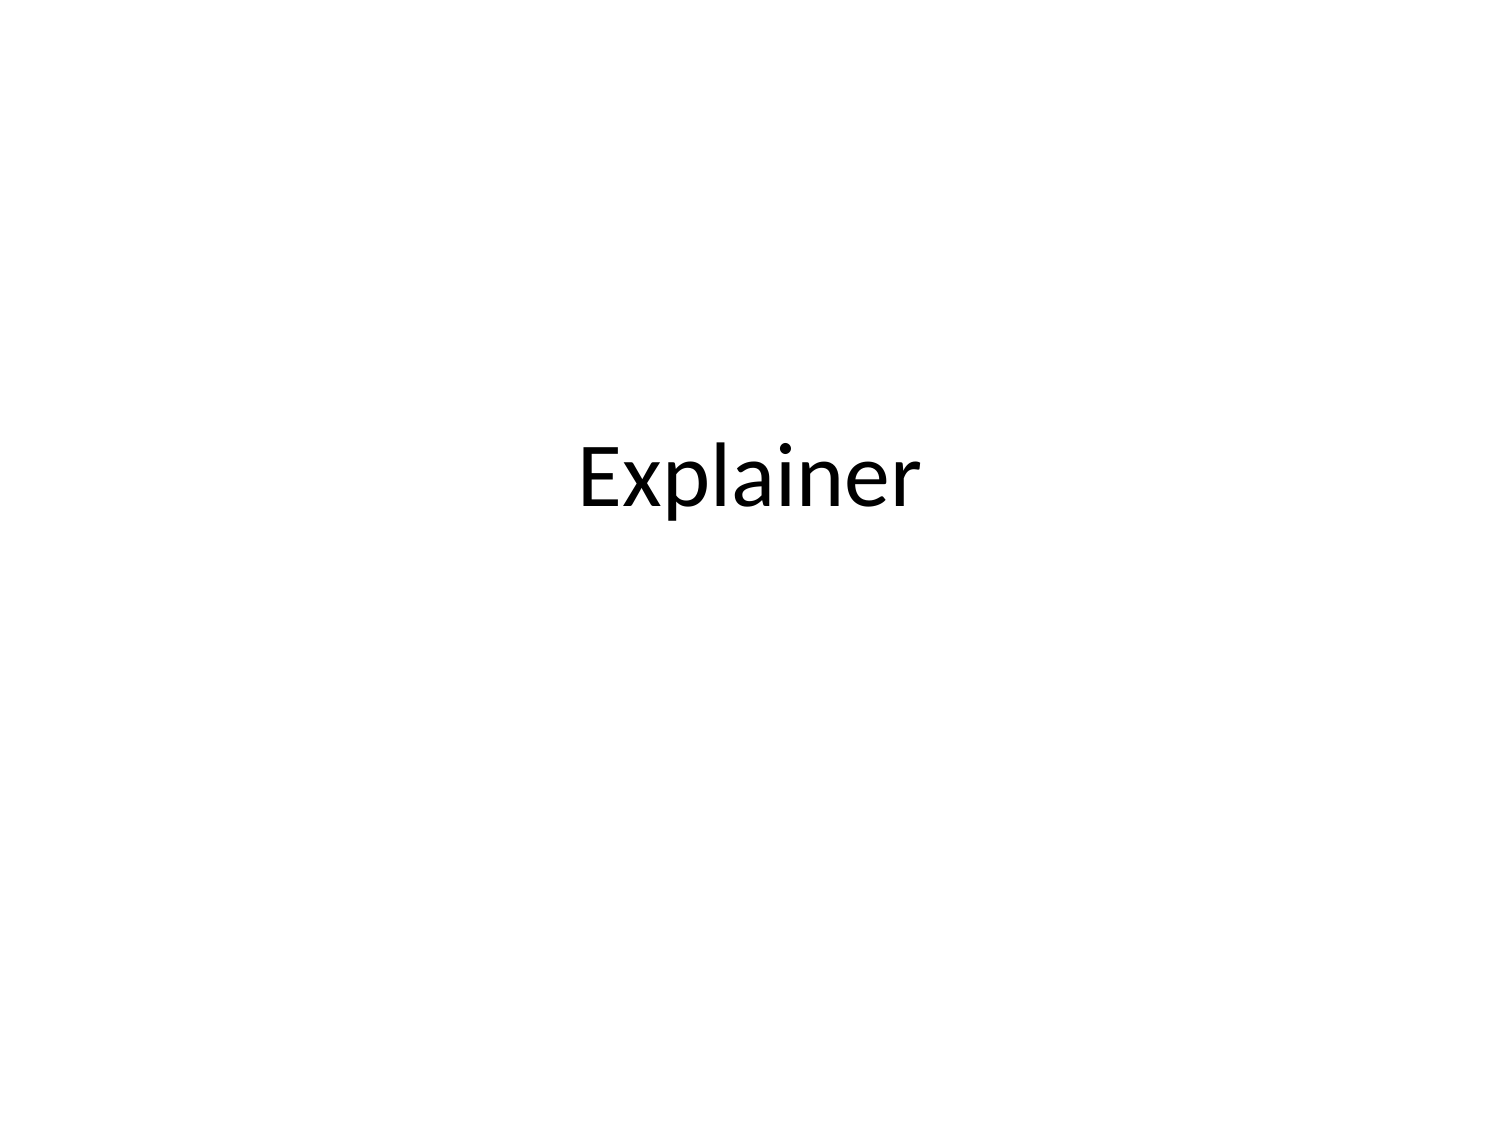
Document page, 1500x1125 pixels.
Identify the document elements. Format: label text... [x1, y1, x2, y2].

title Explainer [112, 349, 1388, 591]
